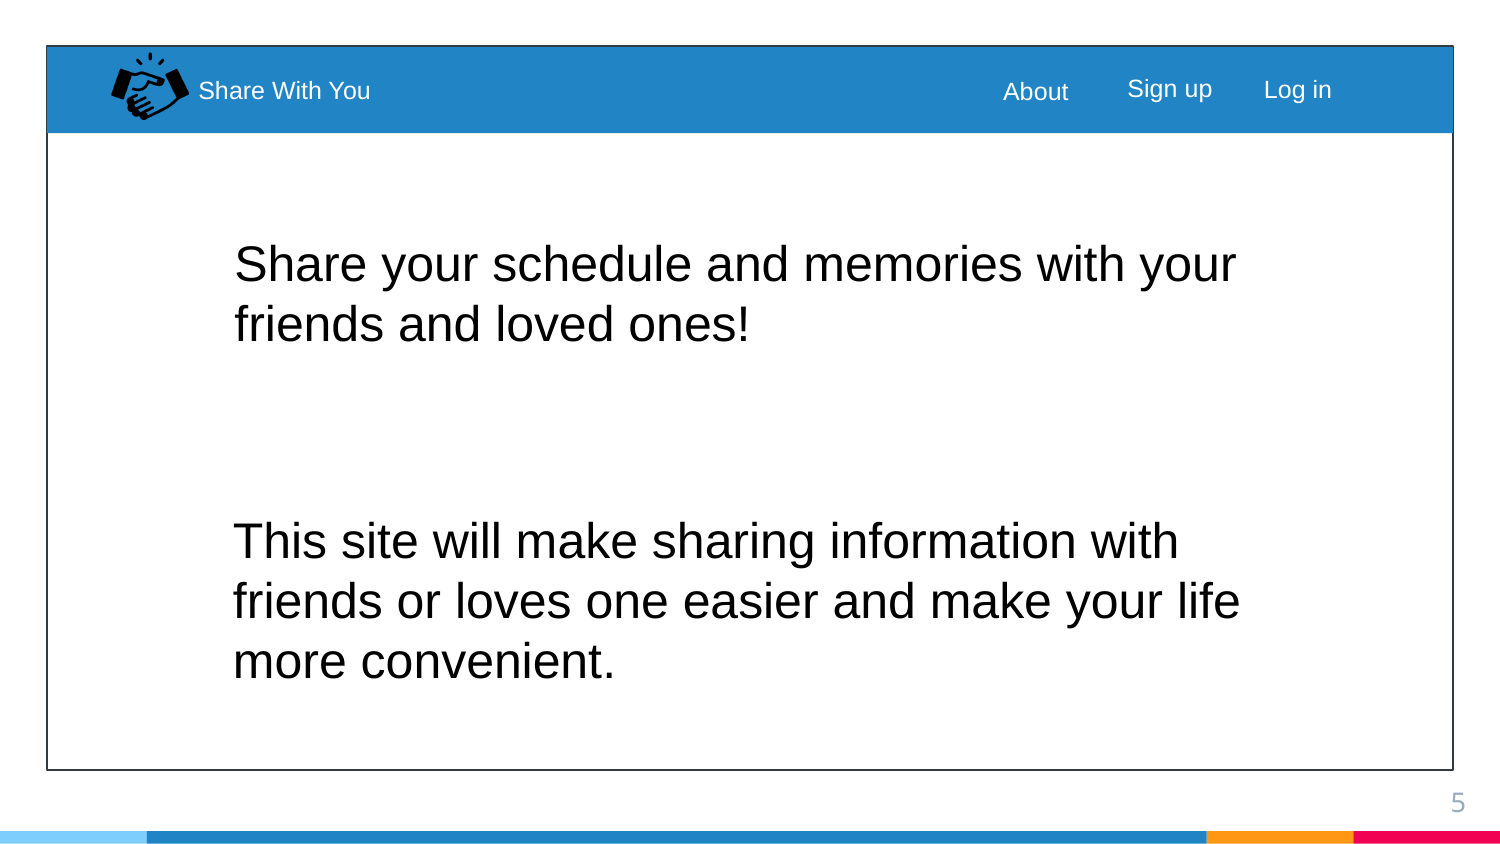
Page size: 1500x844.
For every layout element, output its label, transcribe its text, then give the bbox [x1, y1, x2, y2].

text_box Sign up [1112, 65, 1247, 110]
slide_number 5 [1391, 770, 1482, 822]
picture [109, 45, 192, 128]
text_box This site will make sharing information with friends or loves one easier and make your life more convenient. [218, 500, 1282, 696]
text_box About [988, 68, 1098, 113]
text_box Log in [1249, 65, 1350, 111]
text_box [45, 45, 110, 135]
text_box [191, 45, 1455, 135]
text_box Share your schedule and memories with your friends and loved ones! [219, 223, 1255, 359]
text_box [45, 135, 1455, 773]
text_box Share With You [196, 67, 405, 113]
